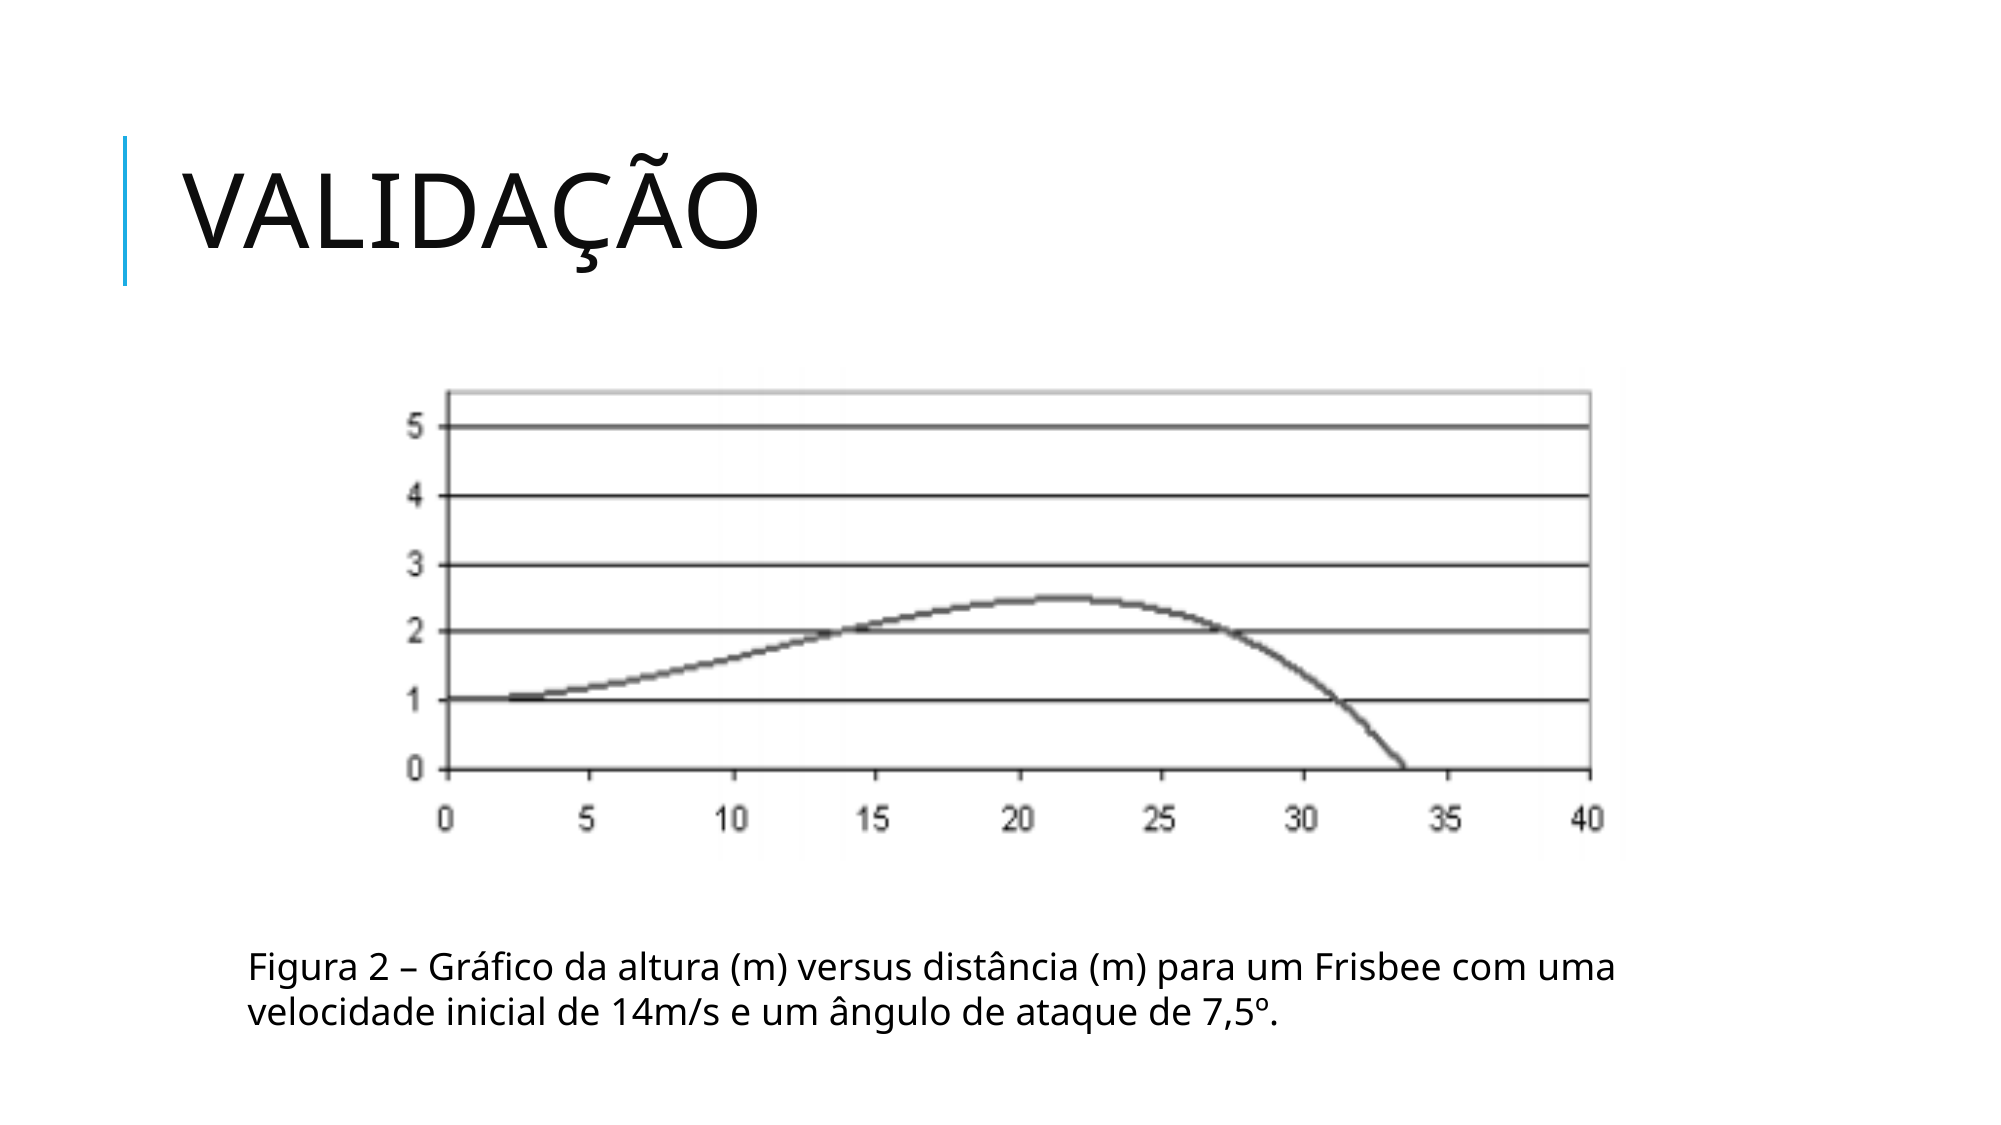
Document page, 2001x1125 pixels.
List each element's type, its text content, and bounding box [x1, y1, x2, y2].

picture [250, 320, 1772, 912]
title Validação [168, 96, 1763, 342]
text_box Figura 2 – Gráfico da altura (m) versus distância (m) para um Frisbee com uma velocidade inicial de 14m/s e um ângulo de ataque de 7,5º. [232, 935, 1789, 1040]
